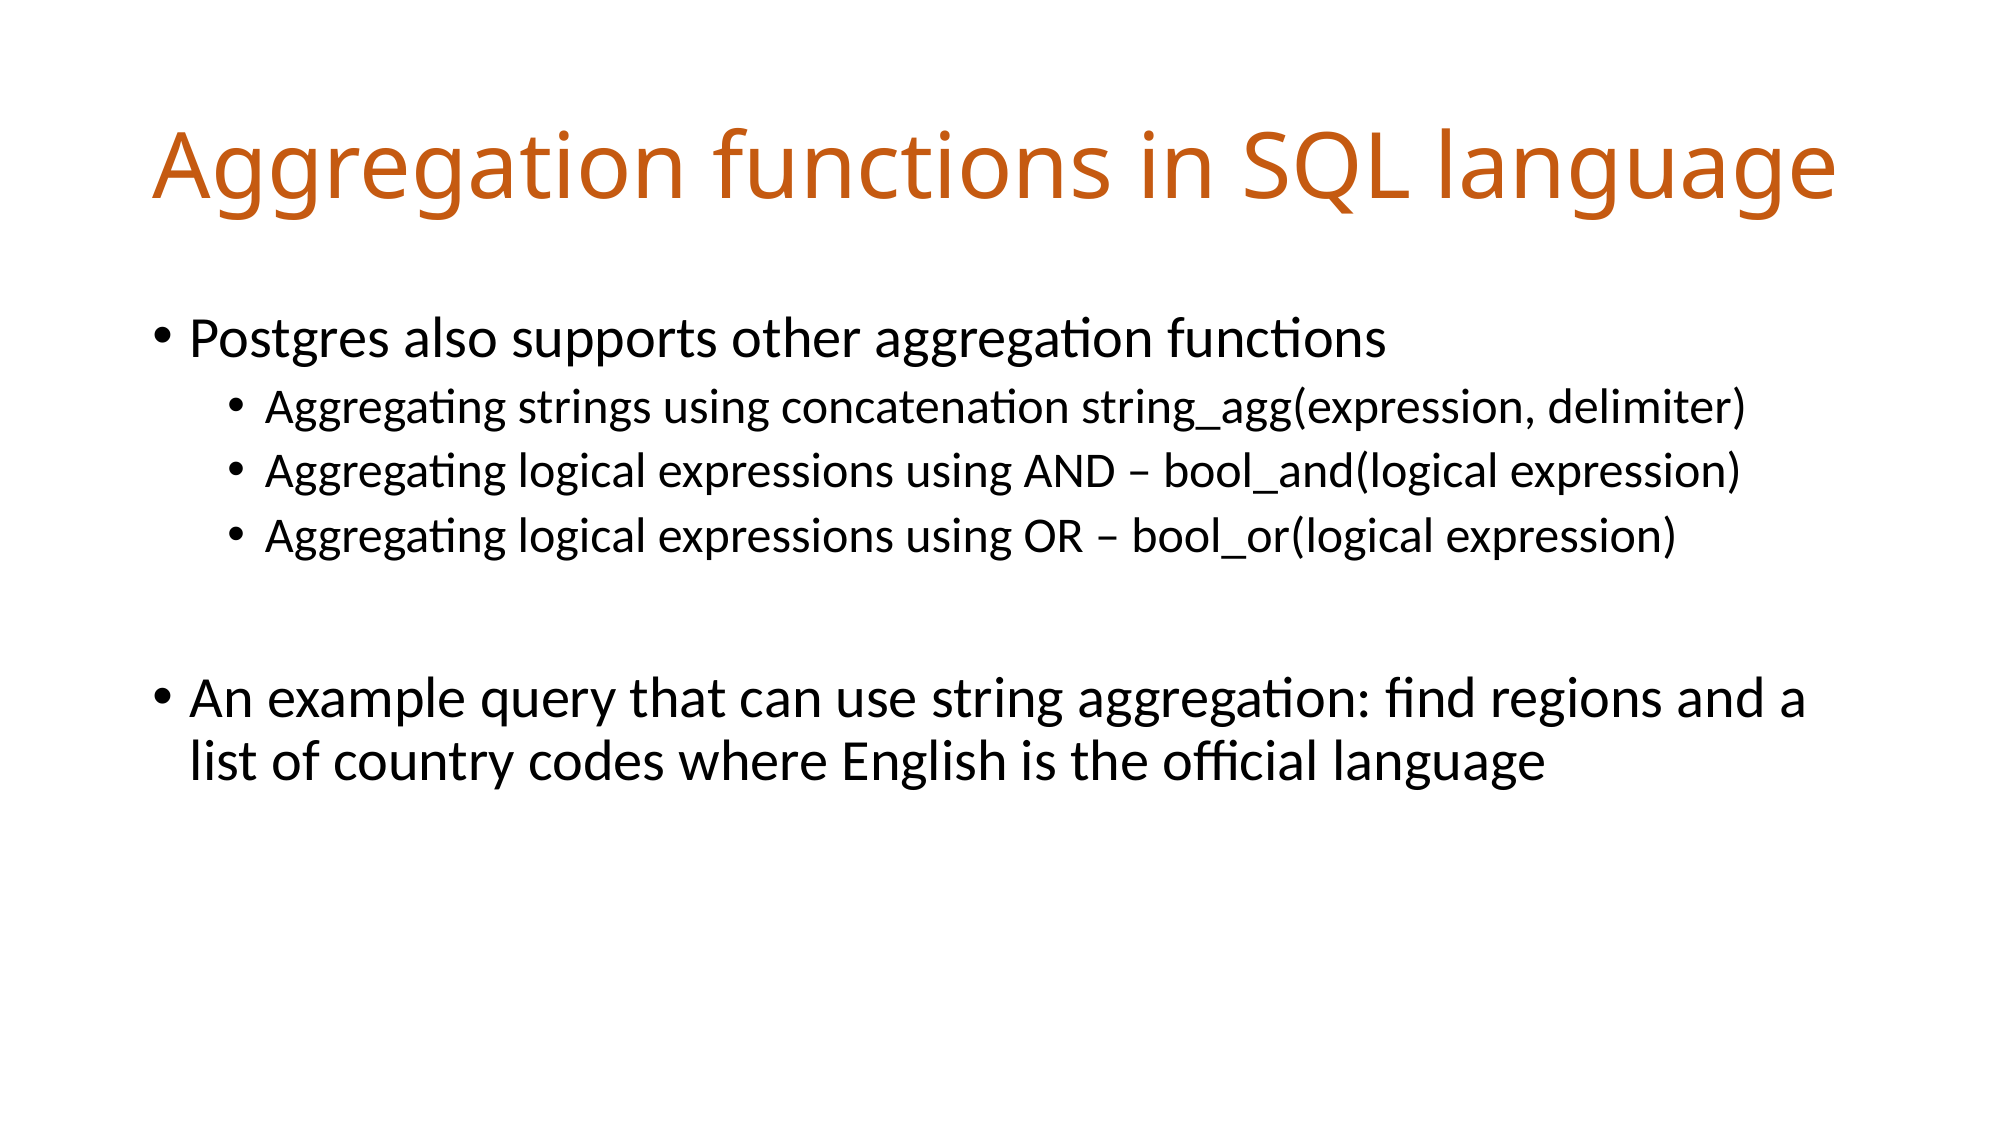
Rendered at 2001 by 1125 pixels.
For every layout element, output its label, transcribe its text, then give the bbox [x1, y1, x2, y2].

title Aggregation functions in SQL language [137, 59, 1863, 278]
list Postgres also supports other aggregation functions Aggregating strings using concatenation string_agg(expression, delimiter) Aggregating logical expressions using AND – bool_and(logical expression) Aggregating logical expressions using OR – bool_or(logical expression) An example query that can use string aggregation: find regions and a list of country codes where English is the official language [137, 299, 1863, 1014]
